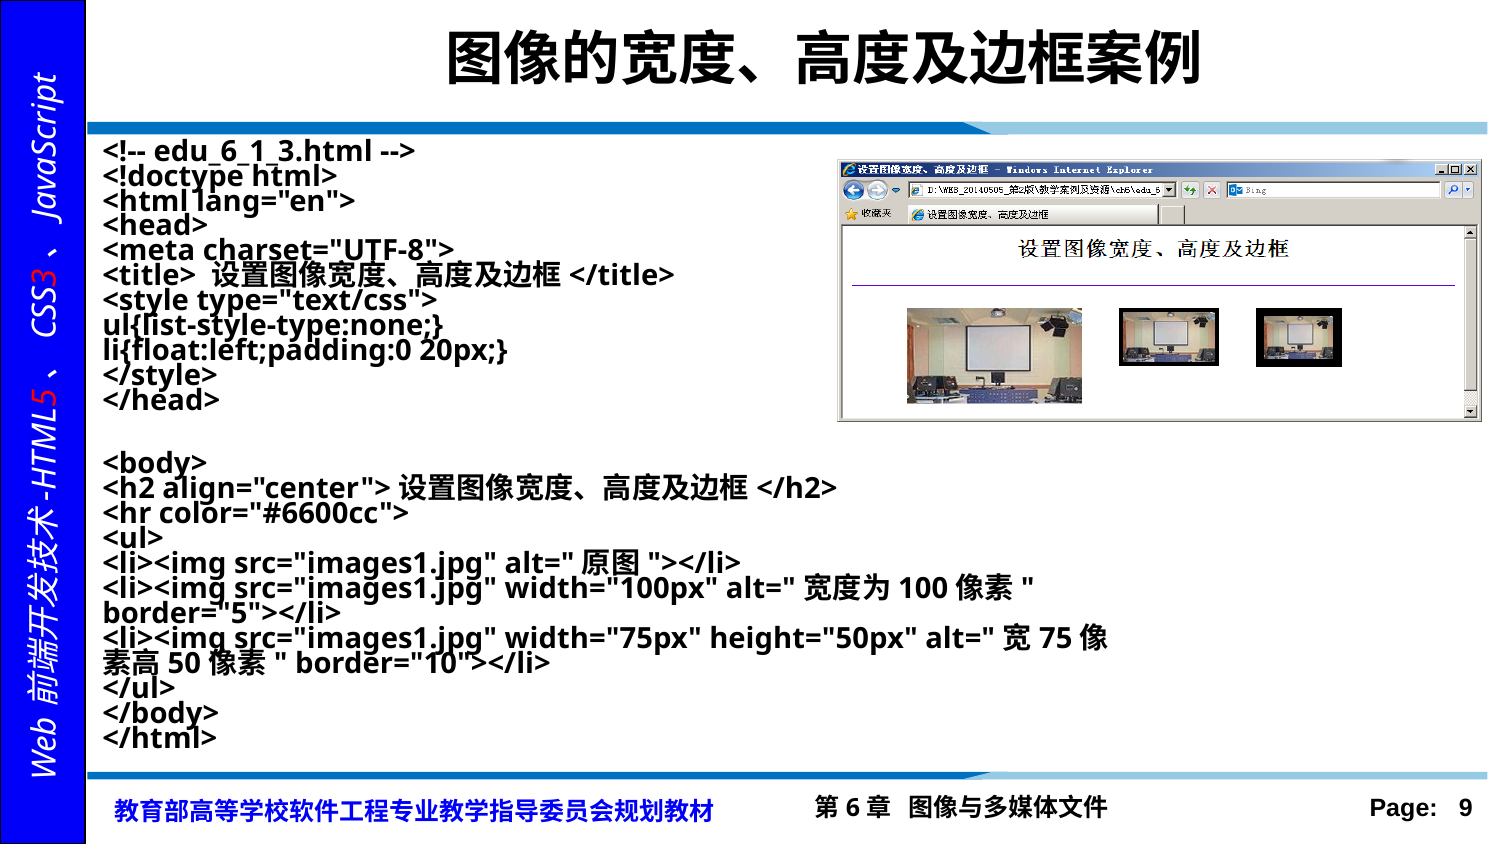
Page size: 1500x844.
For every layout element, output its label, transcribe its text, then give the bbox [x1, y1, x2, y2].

title [161, 11, 1436, 106]
picture [837, 159, 1482, 423]
text_box <!-- edu_6_1_3.html --> <!doctype html> <html lang="en"> <head> <meta charset="UTF-8"> <title> 设置图像宽度、高度及边框</title> <style type="text/css"> ul{list-style-type:none;} li{float:left;padding:0 20px;} </style> </head> [87, 134, 816, 424]
text_box <body> <h2 align="center">设置图像宽度、高度及边框</h2> <hr color="#6600cc"> <ul> <li><img src="images1.jpg" alt="原图"></li> <li><img src="images1.jpg" width="100px" alt="宽度为100像素" border="5"></li> <li><img src="images1.jpg" width="75px" height="50px" alt="宽75像素高50像素" border="10"></li> </ul> </body> </html> [87, 446, 1150, 762]
text_box 图像的宽度、高度及边框案例 [187, 9, 1461, 103]
